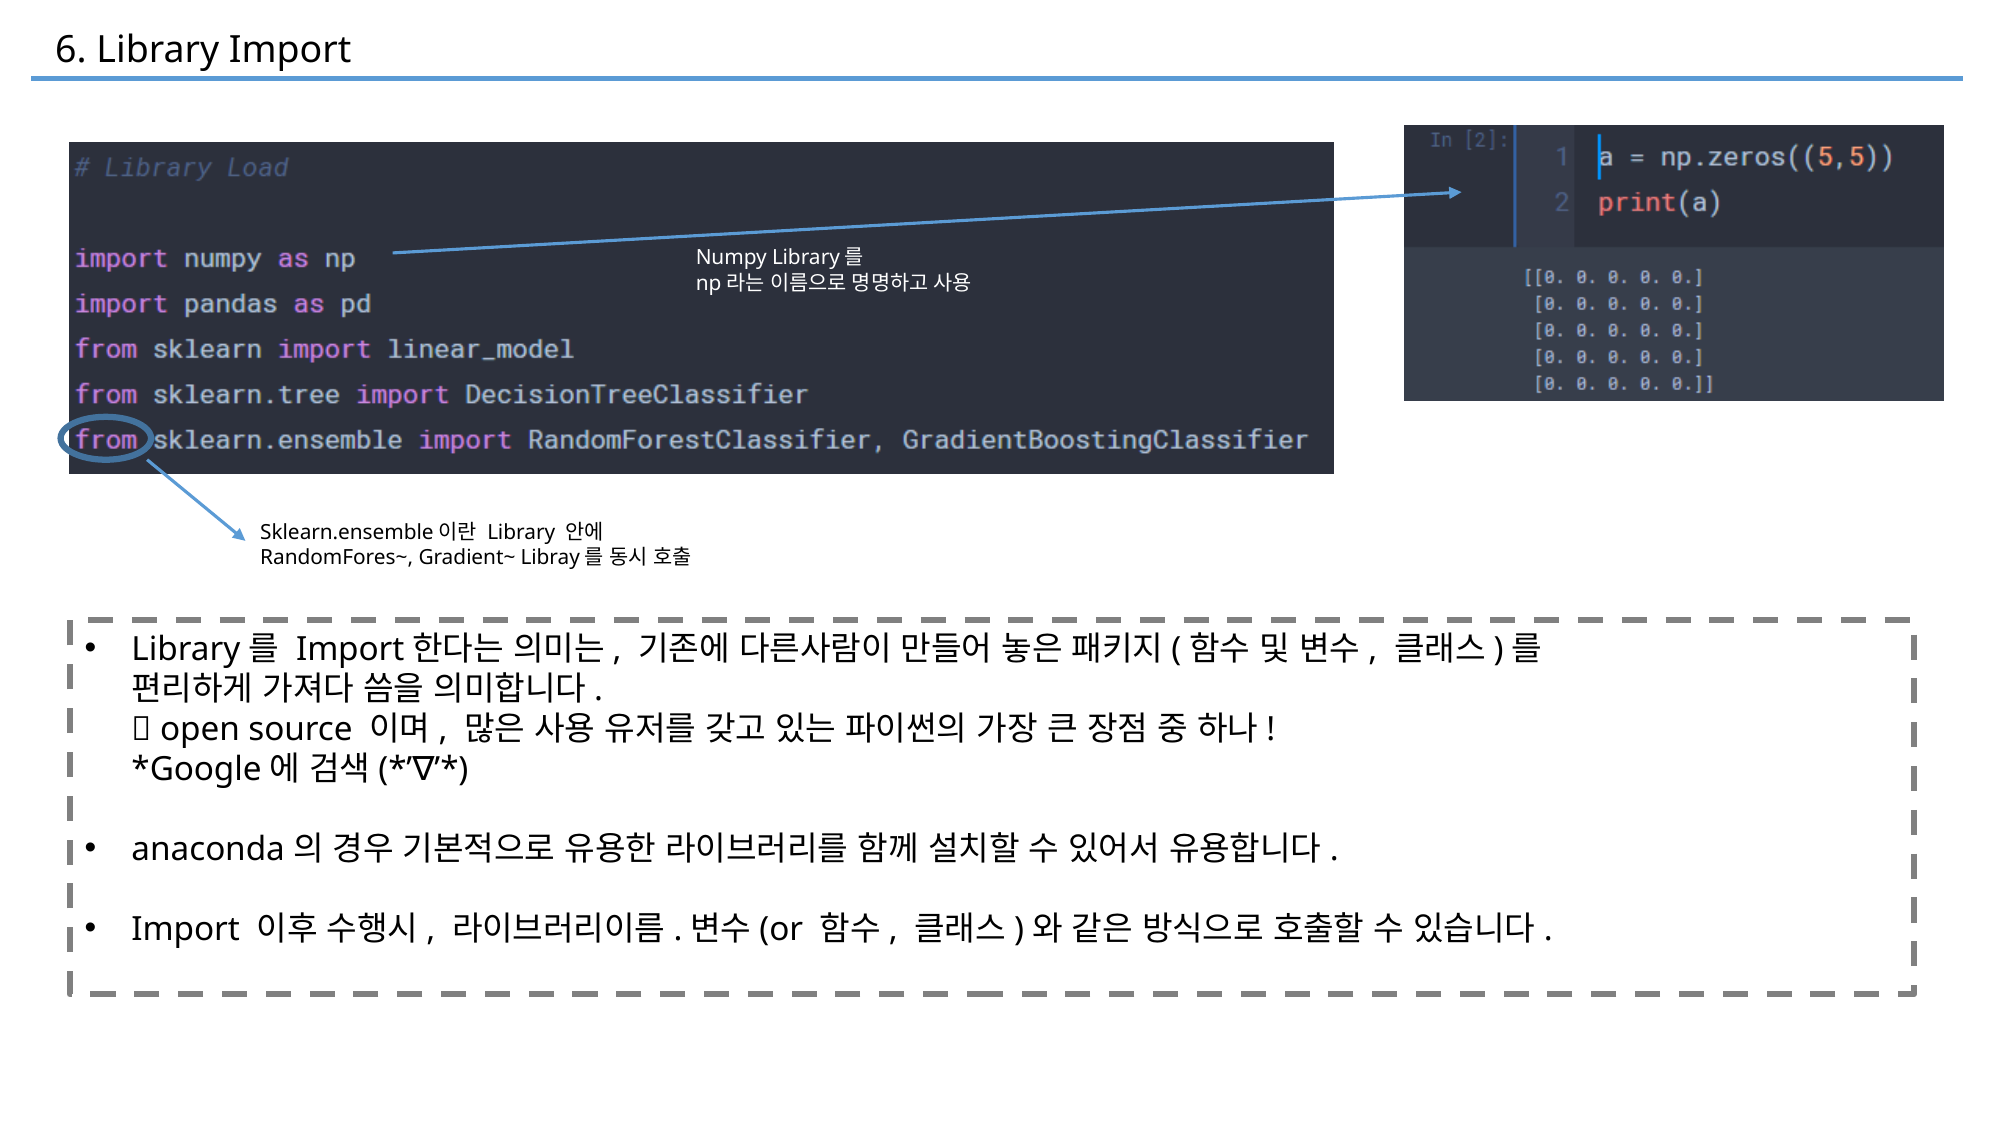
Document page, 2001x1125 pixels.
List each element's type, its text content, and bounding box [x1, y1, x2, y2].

text_box 6. Library Import [40, 17, 644, 76]
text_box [392, 192, 1462, 253]
text_box Library를 Import한다는 의미는, 기존에 다른사람이 만들어 놓은 패키지(함수 및 변수, 클래스)를 편리하게 가져다 씀을 의미합니다.  open source 이며, 많은 사용 유저를 갖고 있는 파이썬의 가장 큰 장점 중 하나! *Google에 검색(*’∇’*) anaconda의 경우 기본적으로 유용한 라이브러리를 함께 설치할 수 있어서 유용합니다. Import 이후 수행시, 라이브러리이름.변수(or 함수, 클래스)와 같은 방식으로 호출할 수 있습니다. [69, 620, 1915, 995]
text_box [147, 459, 246, 541]
picture [69, 142, 1334, 474]
text_box [59, 424, 69, 452]
text_box Sklearn.ensemble이란 Library 안에 RandomFores~, Gradient~ Libray를 동시 호출 [245, 511, 715, 577]
picture [1404, 125, 1944, 401]
